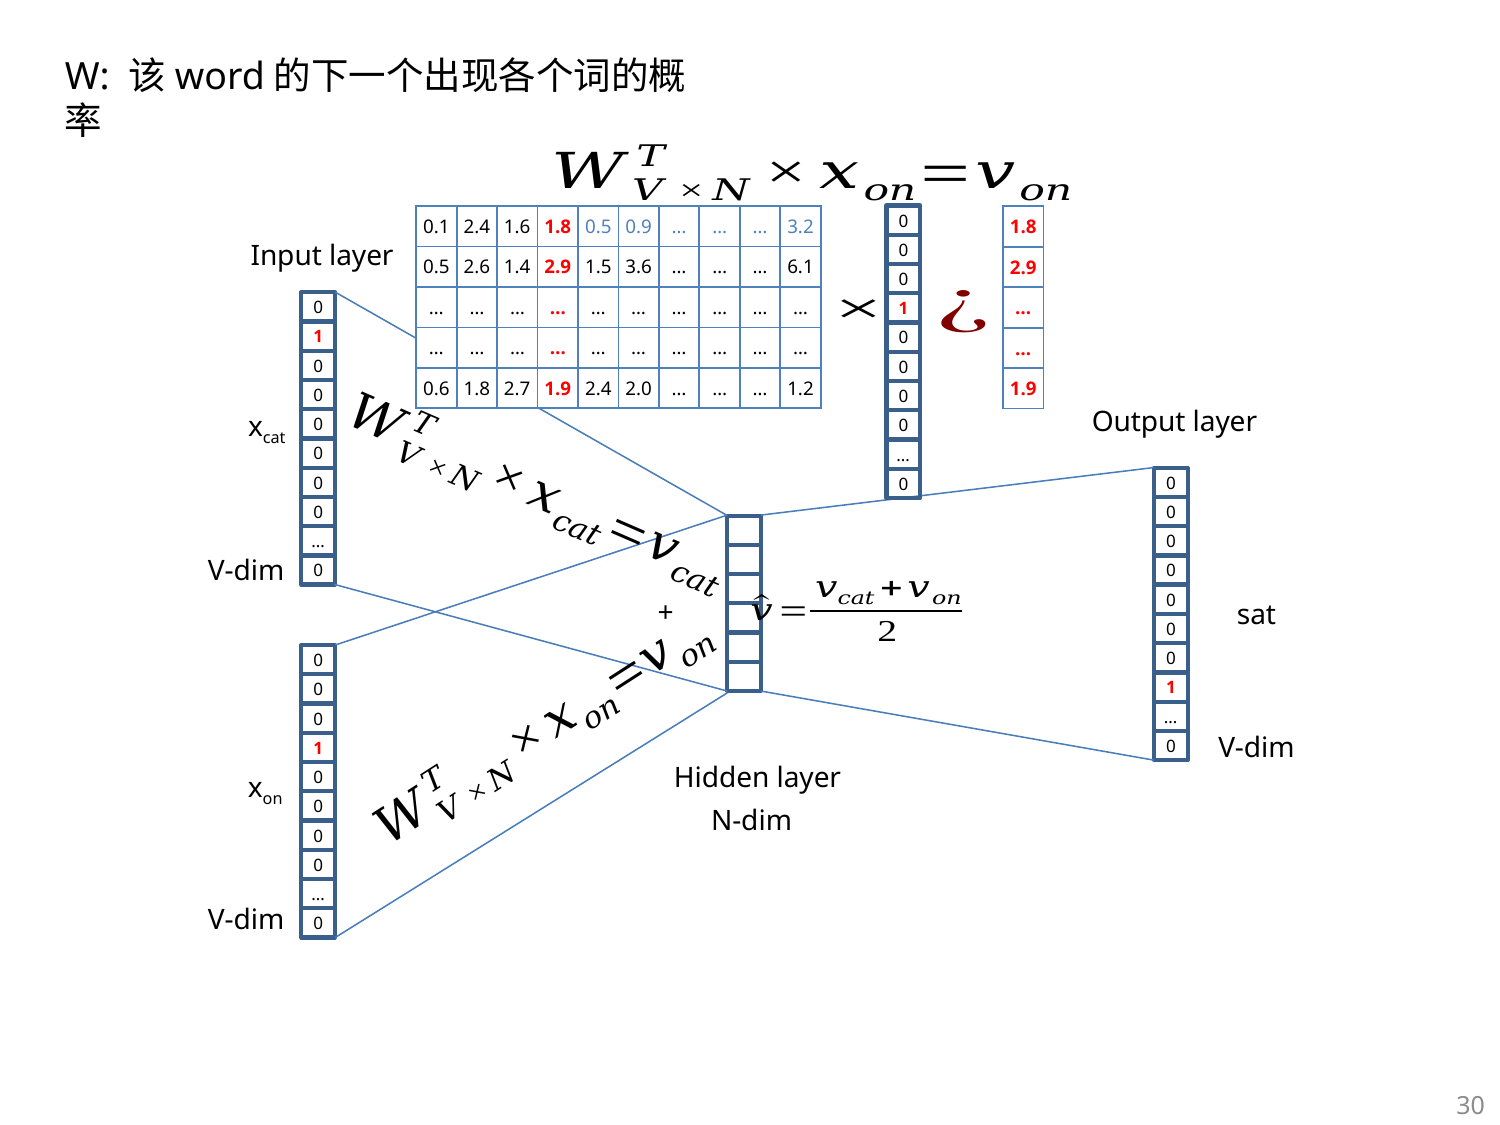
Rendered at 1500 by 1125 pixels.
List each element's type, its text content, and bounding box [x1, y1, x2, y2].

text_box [886, 205, 921, 499]
table_cell … [1004, 288, 1043, 327]
text_box V-dim [1203, 721, 1310, 771]
text_box xon [233, 761, 295, 816]
table_cell … [741, 328, 779, 367]
table_cell 1.4 [498, 247, 537, 286]
text_box Input layer [235, 230, 409, 279]
table_cell 3.6 [619, 247, 658, 286]
table_cell … [1004, 329, 1043, 367]
table_cell … [660, 247, 698, 286]
text_box W: 该word的下一个出现各个词的概率 [50, 44, 725, 150]
text_box Output layer [1077, 396, 1272, 445]
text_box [300, 291, 333, 585]
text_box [760, 690, 1155, 761]
text_box N-dim [732, 794, 807, 844]
text_box sat [1222, 588, 1291, 638]
table_cell 1.9 [1004, 369, 1043, 408]
table_cell 0.5 [417, 247, 456, 286]
table_cell … [732, 328, 739, 367]
text_box Hidden layer [732, 751, 857, 801]
table_header 3.2 [781, 207, 820, 246]
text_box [732, 515, 762, 692]
text_box V-dim [193, 544, 299, 594]
table_cell … [781, 288, 820, 327]
table_cell 2.9 [538, 247, 577, 286]
table_cell … [732, 369, 739, 407]
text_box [1153, 467, 1188, 761]
table_header 1.8 [1004, 207, 1043, 246]
table_header 1.8 [538, 207, 577, 246]
table_cell 1.2 [781, 369, 820, 407]
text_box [334, 692, 728, 938]
table_header … [700, 207, 739, 246]
table_header 2.4 [458, 207, 496, 246]
table_cell 1.5 [579, 247, 618, 286]
table_cell … [781, 328, 820, 367]
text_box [334, 291, 728, 514]
table_header 0.9 [619, 207, 658, 246]
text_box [760, 467, 1155, 516]
table_cell 6.1 [781, 247, 820, 286]
text_box xcat [233, 401, 295, 455]
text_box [334, 514, 728, 584]
table_header 1.6 [498, 207, 537, 246]
table_cell … [700, 247, 739, 286]
table_cell 2.6 [458, 247, 496, 286]
text_box V-dim [193, 893, 297, 943]
table_header 0.5 [579, 207, 618, 246]
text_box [333, 584, 728, 692]
table_cell … [741, 369, 779, 407]
table_header … [660, 207, 698, 246]
slide_number 30 [1149, 1087, 1500, 1125]
table_cell 2.9 [1004, 248, 1043, 286]
table_header … [741, 207, 779, 246]
table_cell … [741, 288, 779, 327]
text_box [300, 644, 329, 938]
table_cell … [700, 288, 739, 327]
table_cell … [741, 247, 779, 286]
table_header 0.1 [417, 207, 456, 246]
